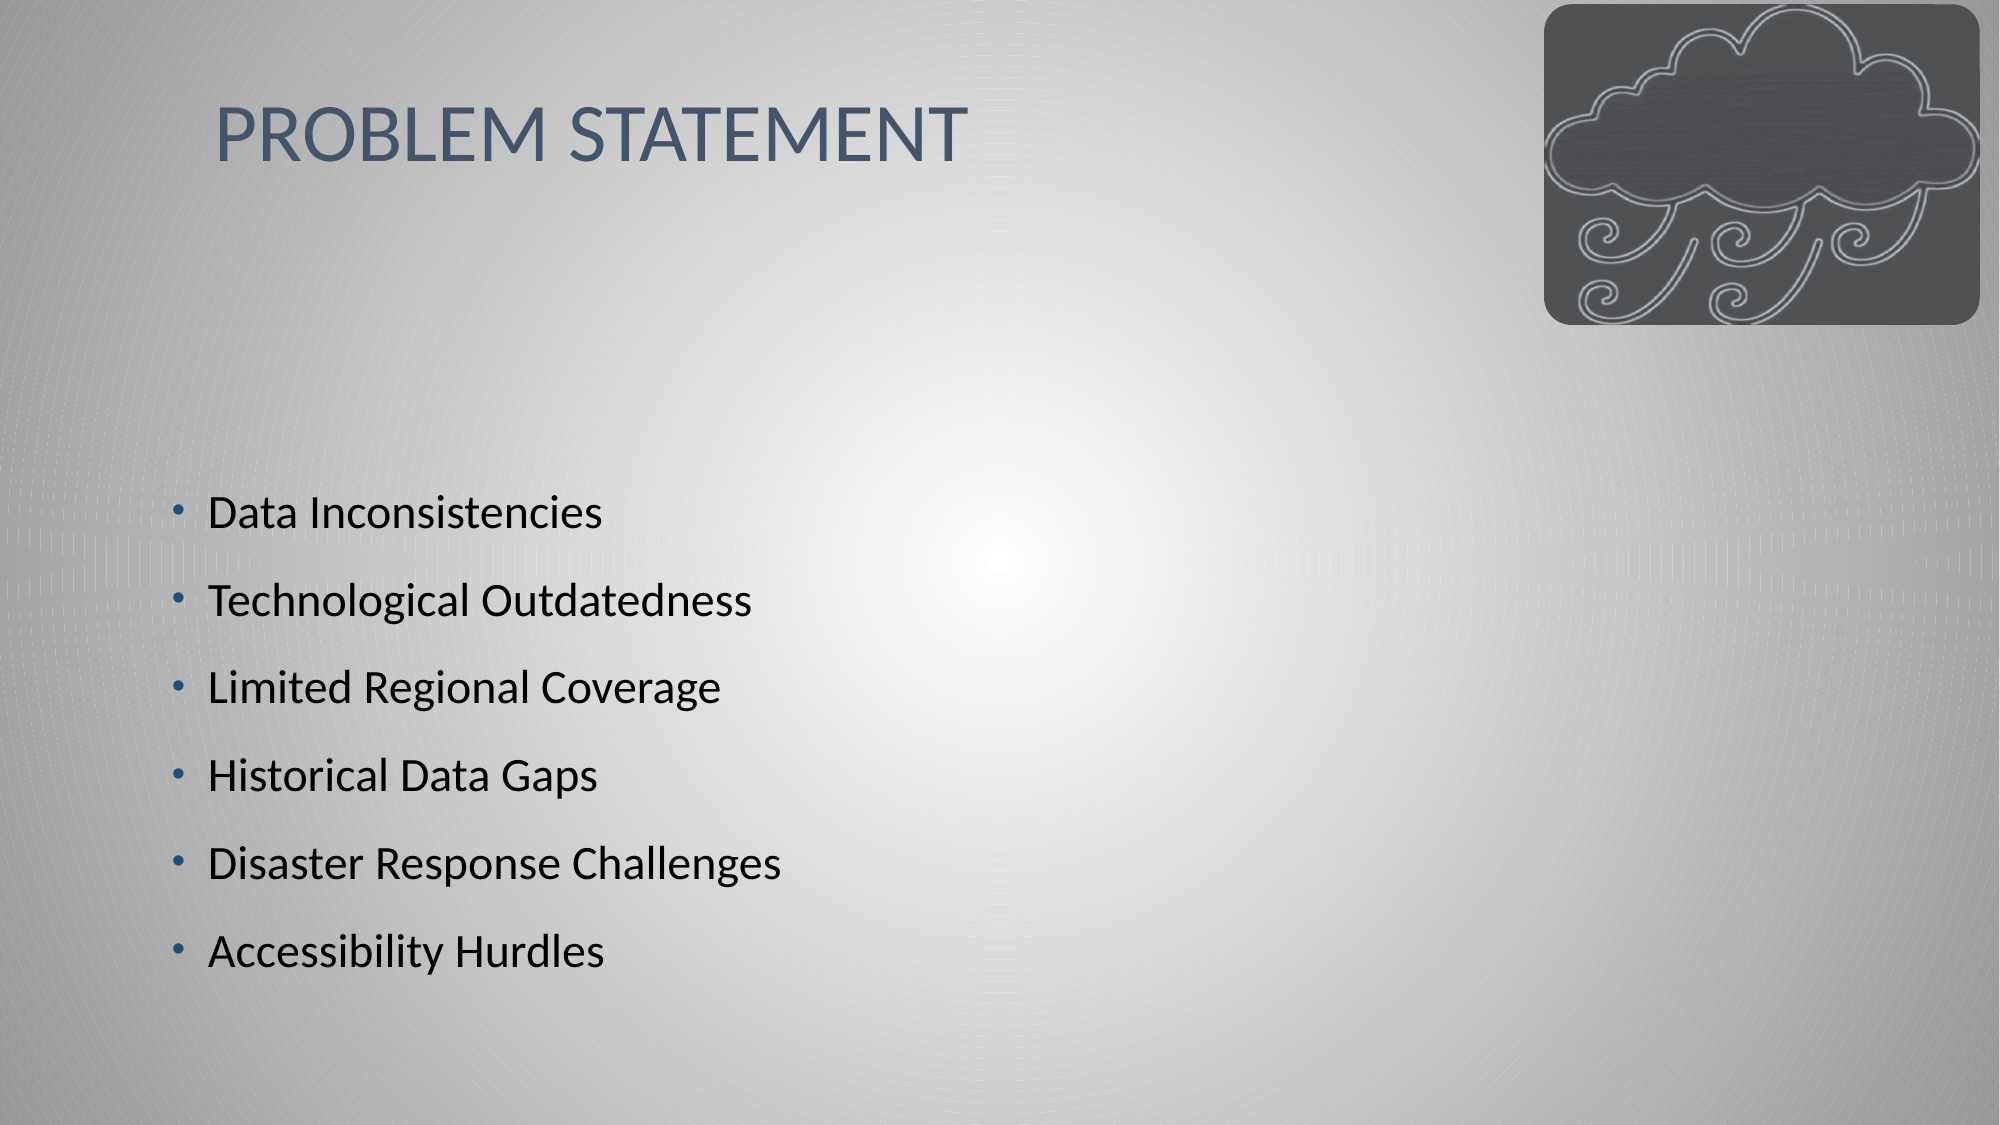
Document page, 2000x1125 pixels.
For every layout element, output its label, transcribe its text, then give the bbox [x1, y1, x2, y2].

title Problem statement [199, 45, 1543, 188]
list Data Inconsistencies Technological Outdatedness Limited Regional Coverage Historical Data Gaps Disaster Response Challenges Accessibility Hurdles [149, 370, 1613, 988]
picture [1543, 3, 1980, 326]
